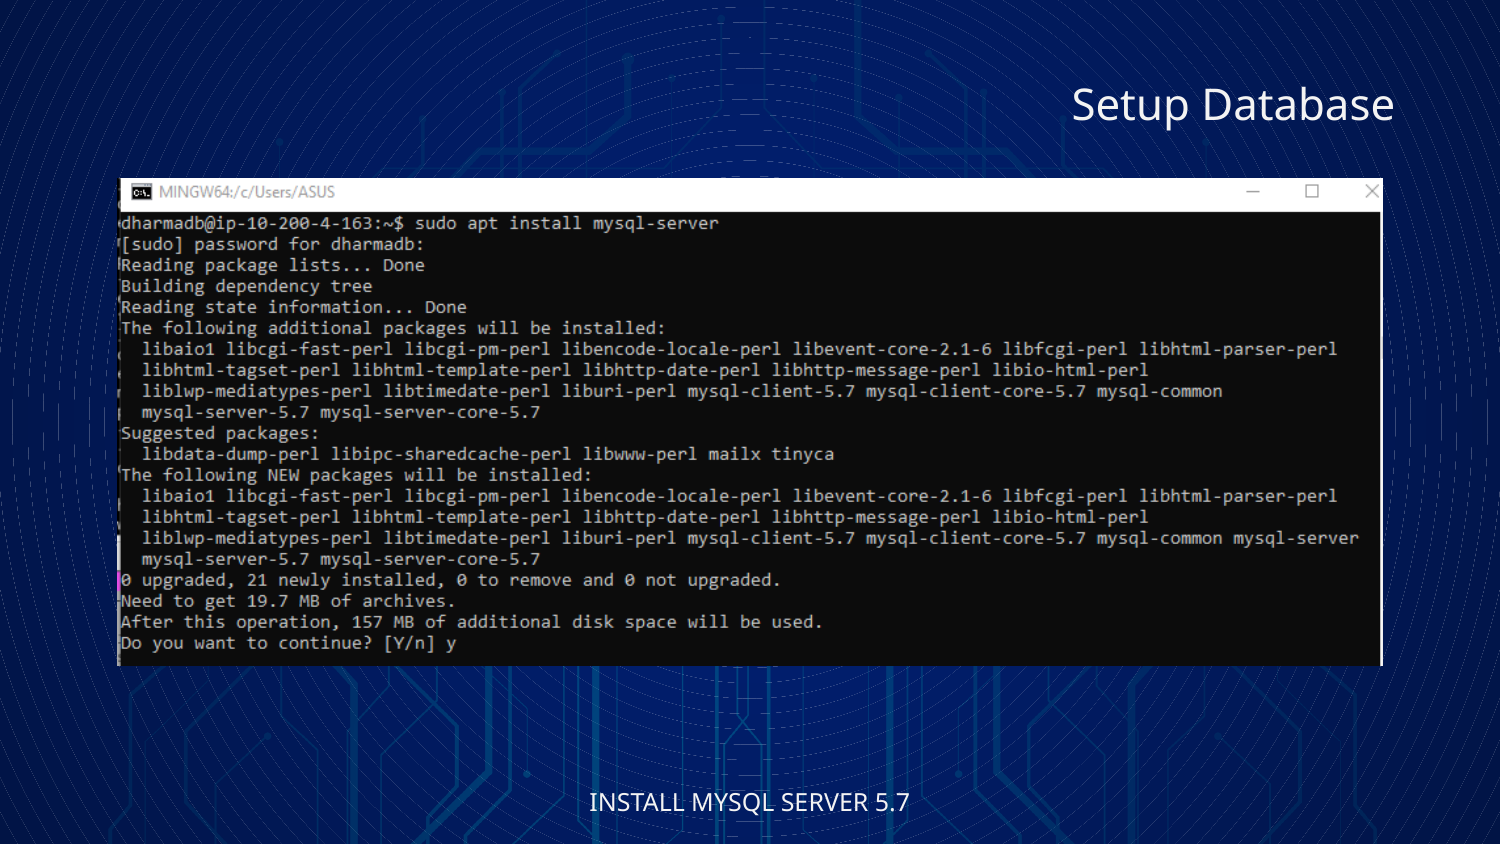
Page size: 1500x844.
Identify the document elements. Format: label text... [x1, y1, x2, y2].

picture [108, 0, 1392, 844]
title Setup Database [431, 62, 1411, 147]
subtitle INSTALL MYSQL SERVER 5.7 [383, 771, 1116, 841]
